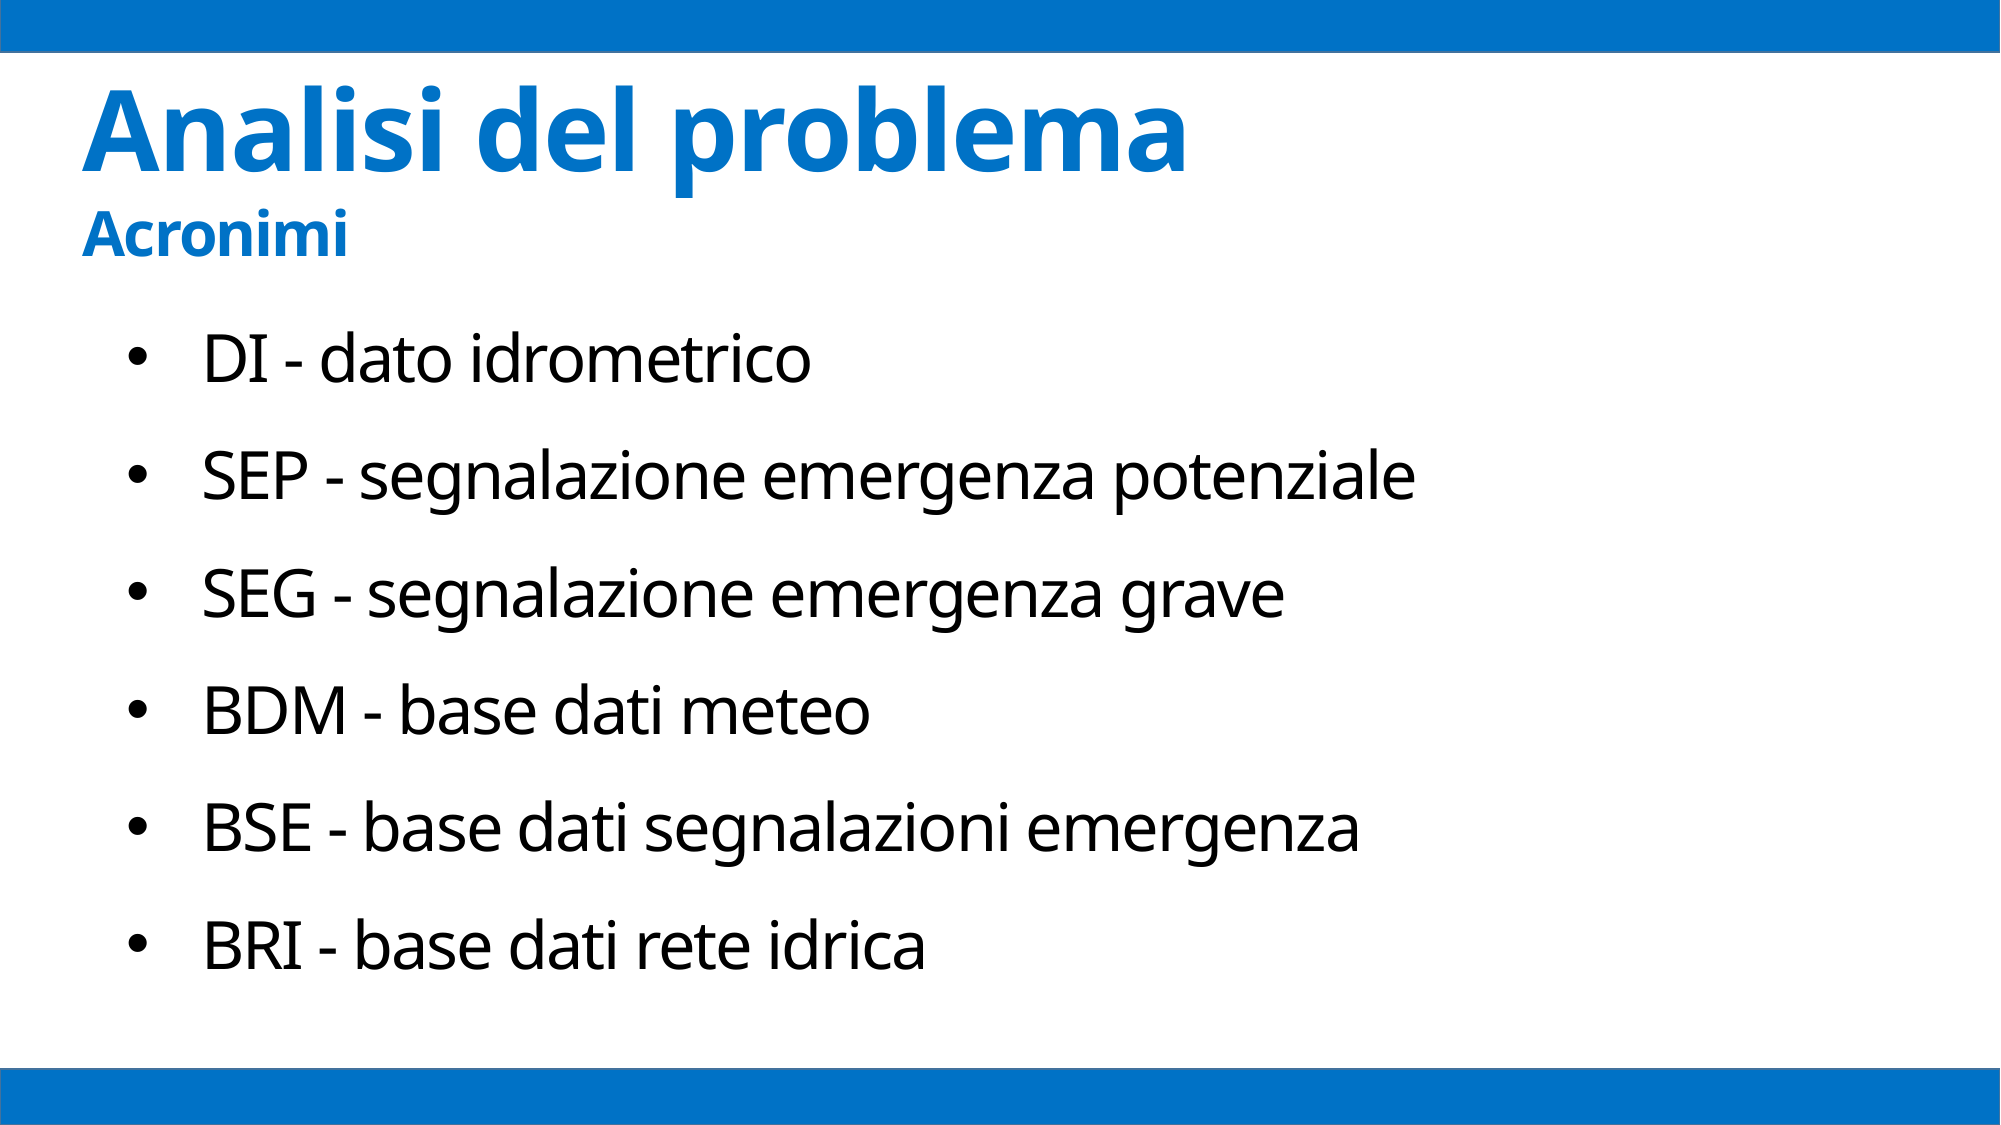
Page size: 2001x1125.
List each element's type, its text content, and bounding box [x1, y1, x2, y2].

text_box Analisi del problema Acronimi [68, 51, 1974, 277]
text_box DI - dato idrometrico SEP - segnalazione emergenza potenziale SEG - segnalazione emergenza grave BDM - base dati meteo BSE - base dati segnalazioni emergenza BRI - base dati rete idrica [111, 308, 1848, 990]
text_box [0, 0, 2000, 53]
text_box [0, 1068, 2000, 1125]
